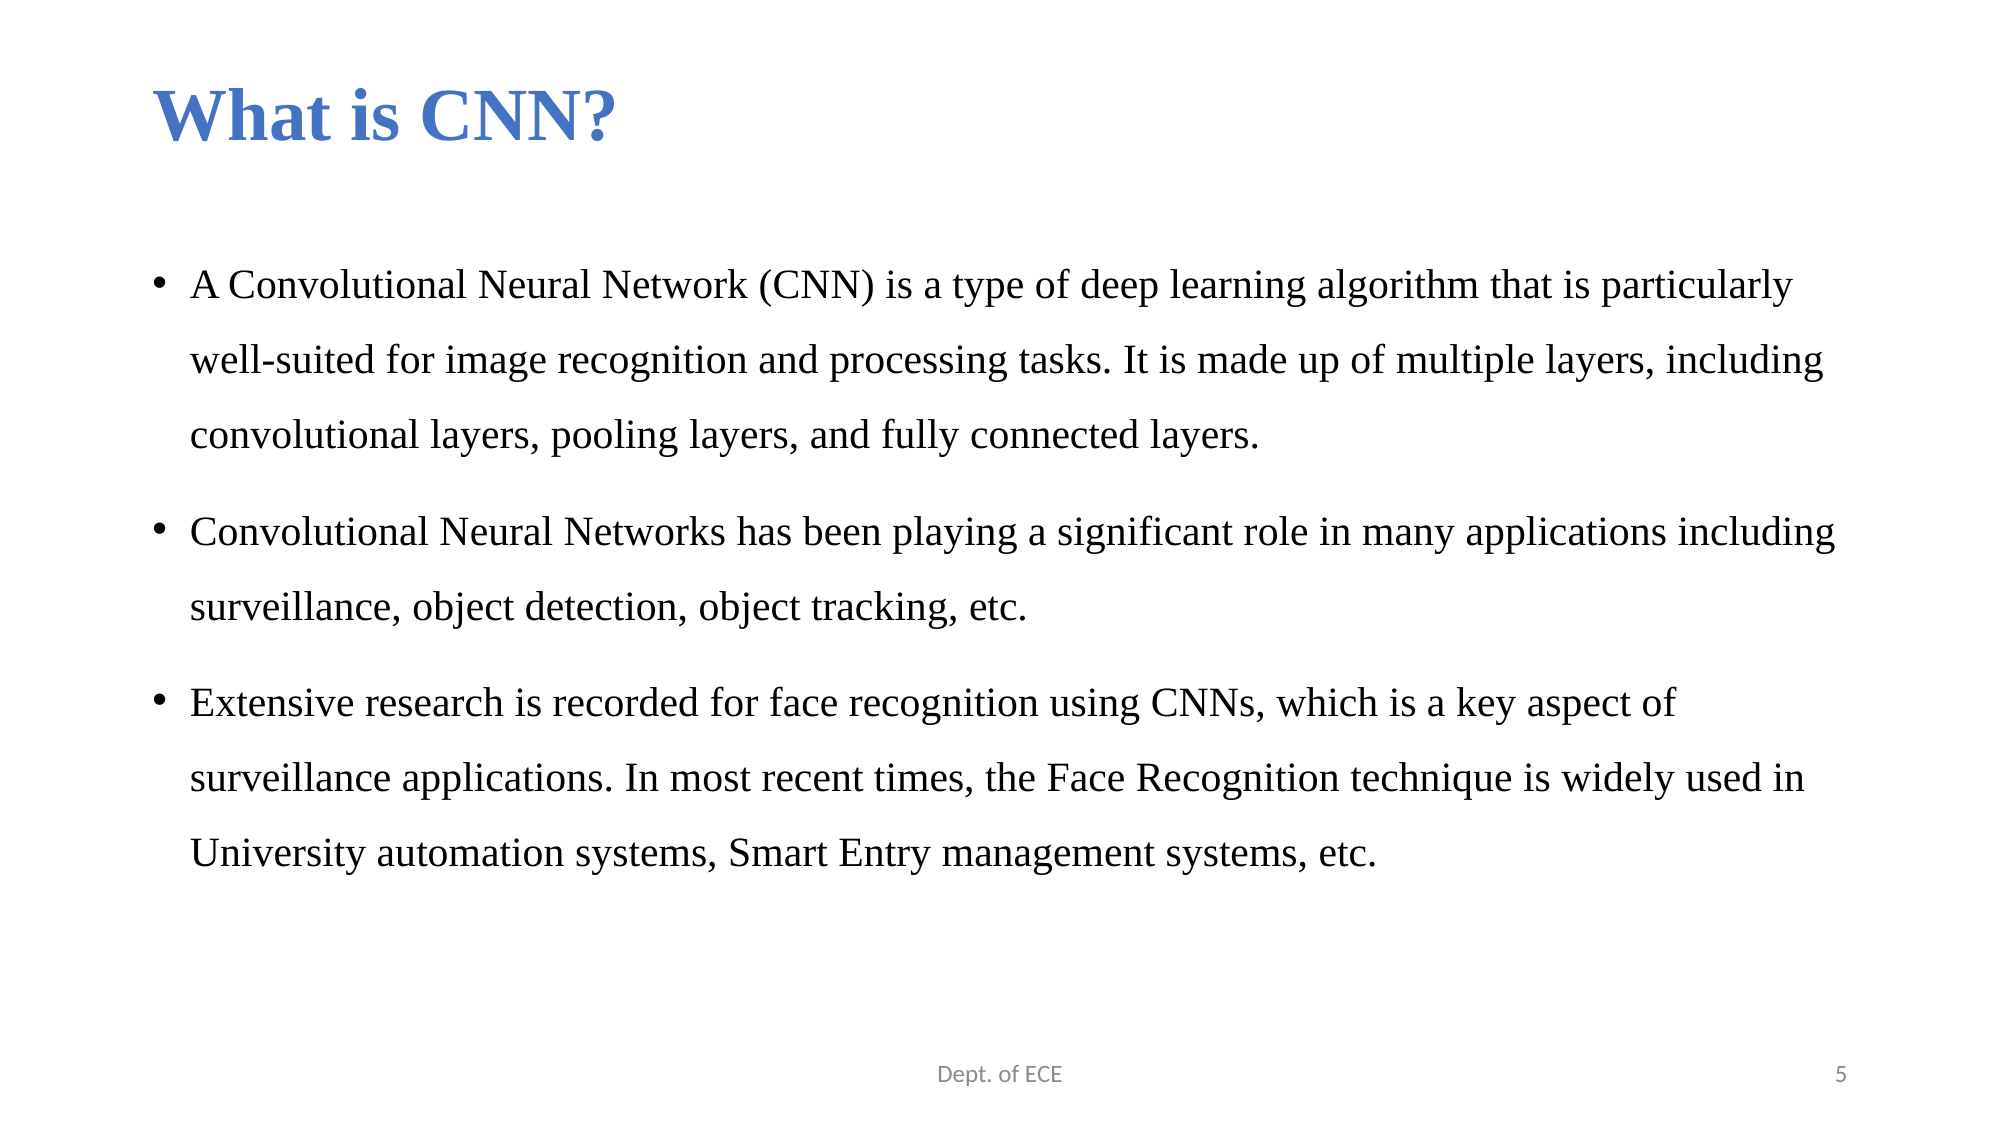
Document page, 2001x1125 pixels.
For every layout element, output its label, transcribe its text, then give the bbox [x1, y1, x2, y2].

footer Dept. of ECE [662, 1042, 1338, 1103]
title What is CNN? [137, 59, 1690, 173]
list A Convolutional Neural Network (CNN) is a type of deep learning algorithm that is particularly well-suited for image recognition and processing tasks. It is made up of multiple layers, including convolutional layers, pooling layers, and fully connected layers. Convolutional Neural Networks has been playing a significant role in many applications including surveillance, object detection, object tracking, etc. Extensive research is recorded for face recognition using CNNs, which is a key aspect of surveillance applications. In most recent times, the Face Recognition technique is widely used in University automation systems, Smart Entry management systems, etc. [137, 224, 1863, 939]
slide_number 5 [1412, 1042, 1863, 1103]
